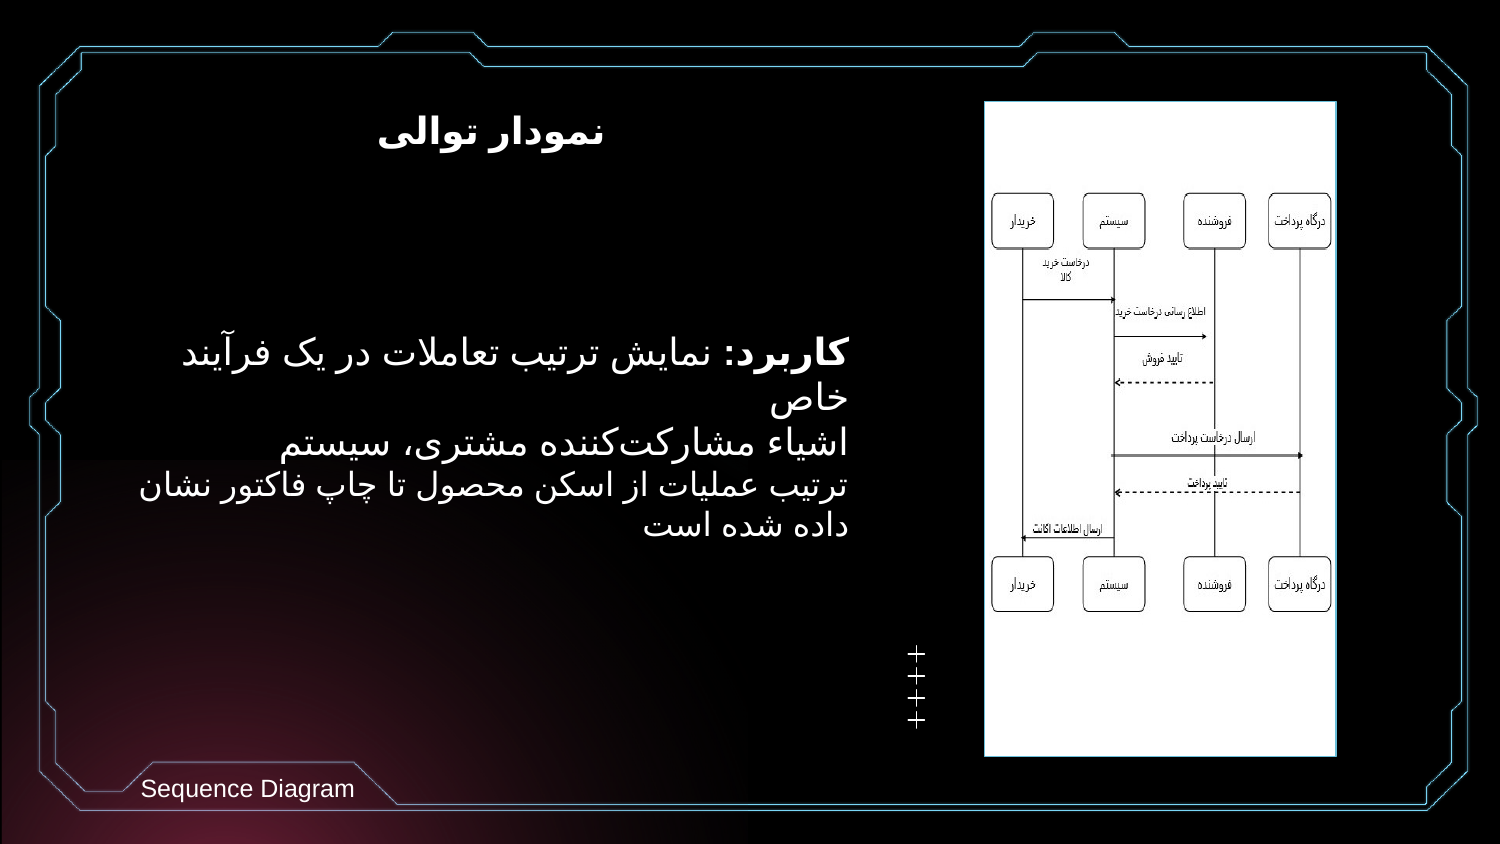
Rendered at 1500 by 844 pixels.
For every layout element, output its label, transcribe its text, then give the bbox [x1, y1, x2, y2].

title نمودار توالی [117, 92, 865, 186]
text_box Sequence Diagram [21, 765, 475, 811]
picture [0, 0, 1500, 844]
list کاربرد: نمایش ترتیب تعاملات در یک فرآیند خاص اشیاء مشارکت‌کننده مشتری، سیستم ترتیب عملیات از اسکن محصول تا چاپ فاکتور نشان داده شده است [102, 190, 865, 681]
